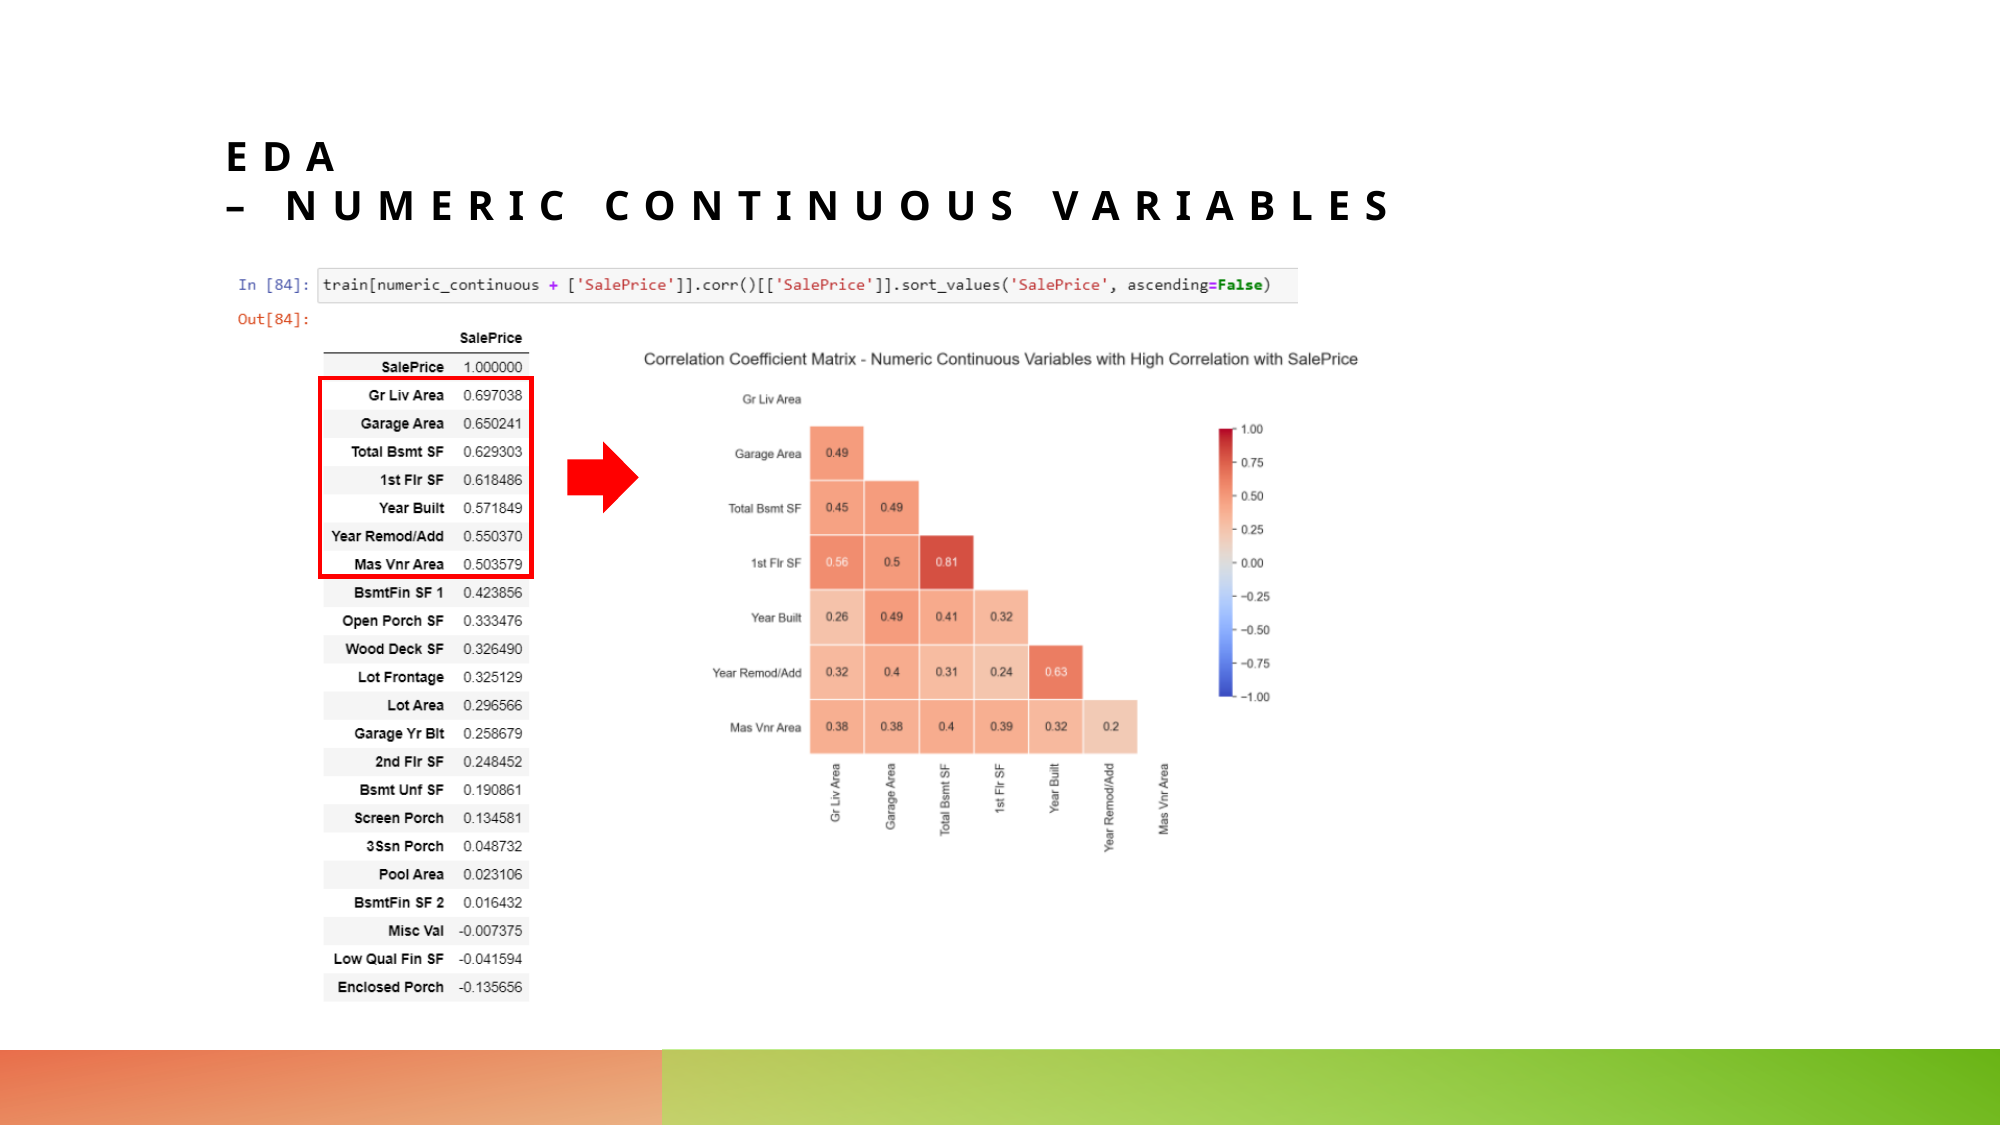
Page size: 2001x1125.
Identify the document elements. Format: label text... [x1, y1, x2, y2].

title EDA – Numeric continuous Variables [225, 130, 1905, 229]
picture [211, 247, 1381, 1012]
